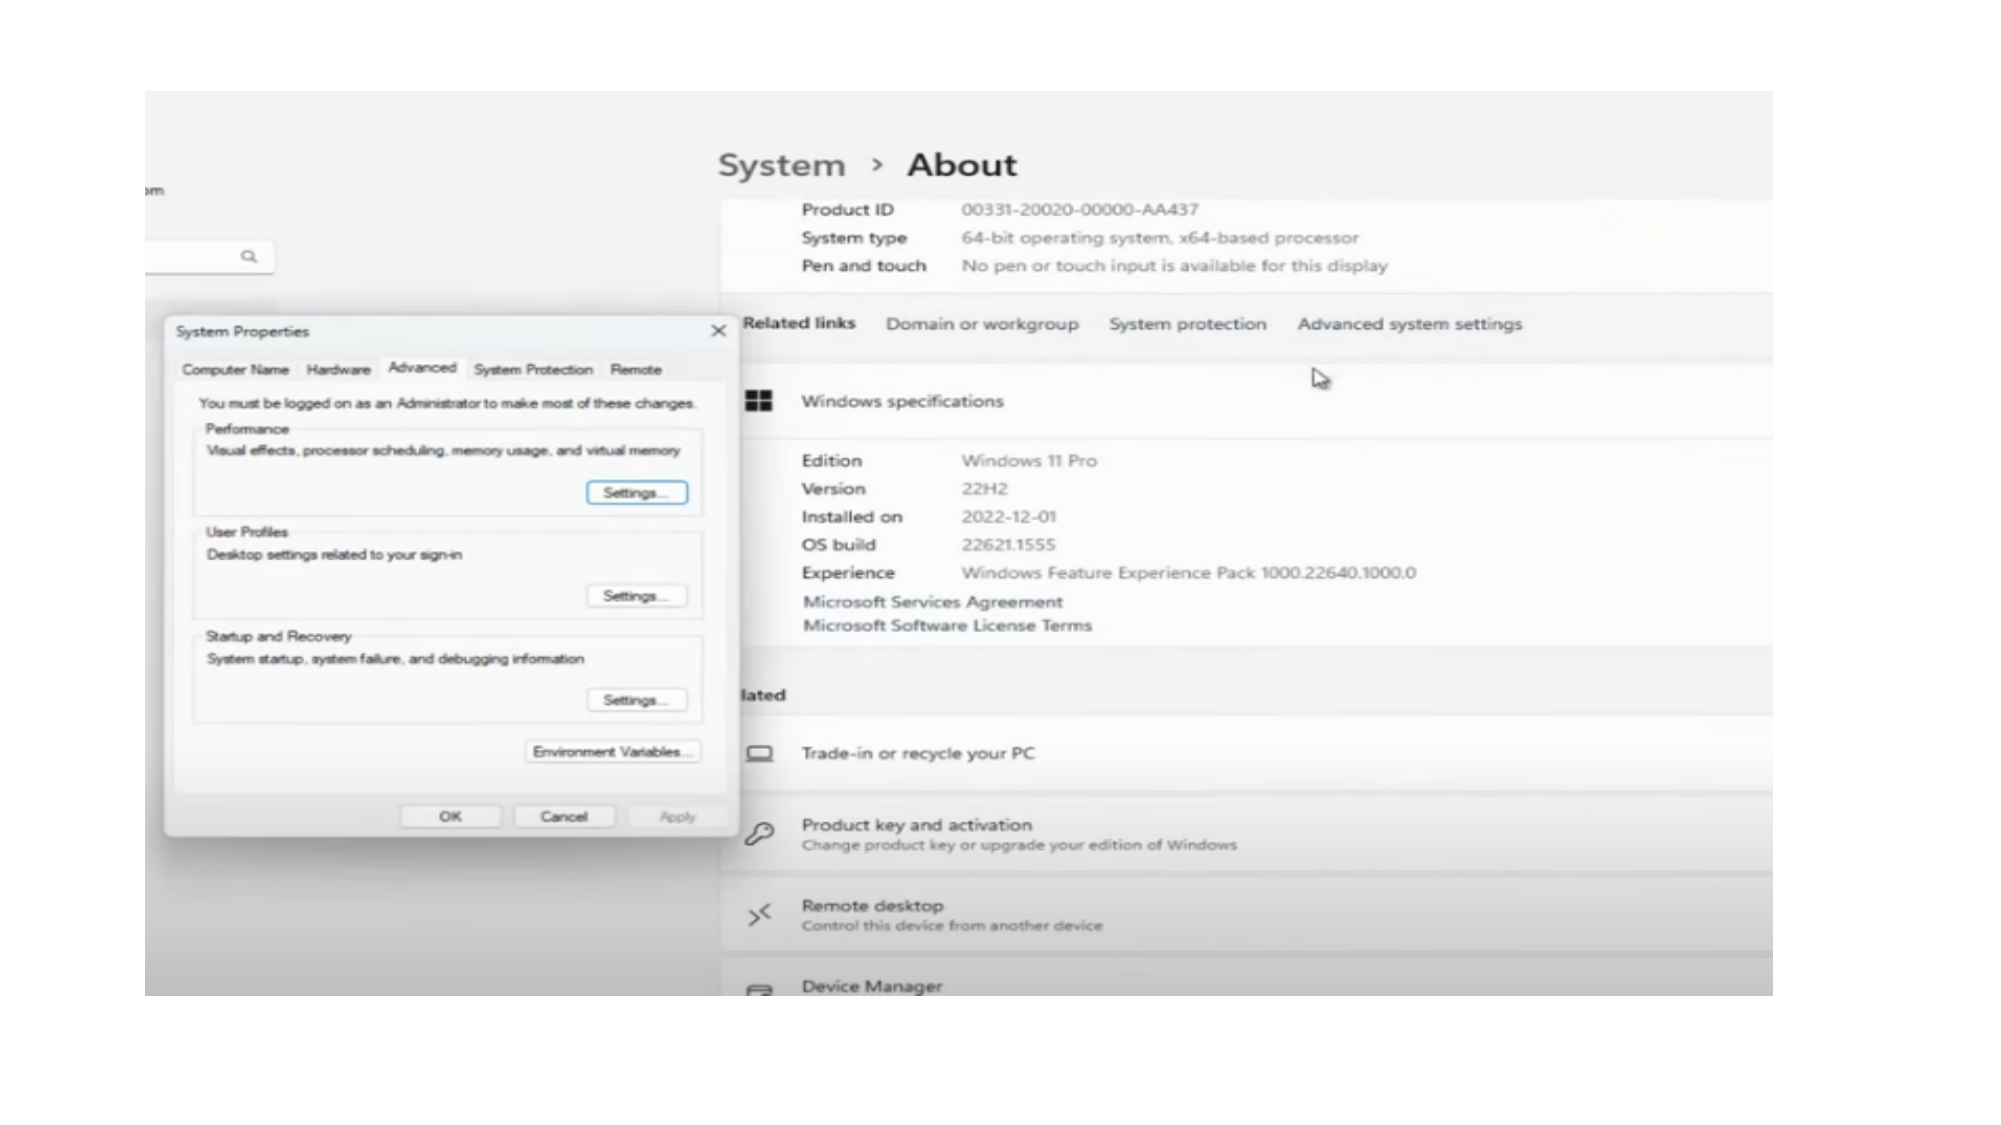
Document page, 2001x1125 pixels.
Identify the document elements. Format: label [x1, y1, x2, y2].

list [145, 91, 1772, 996]
